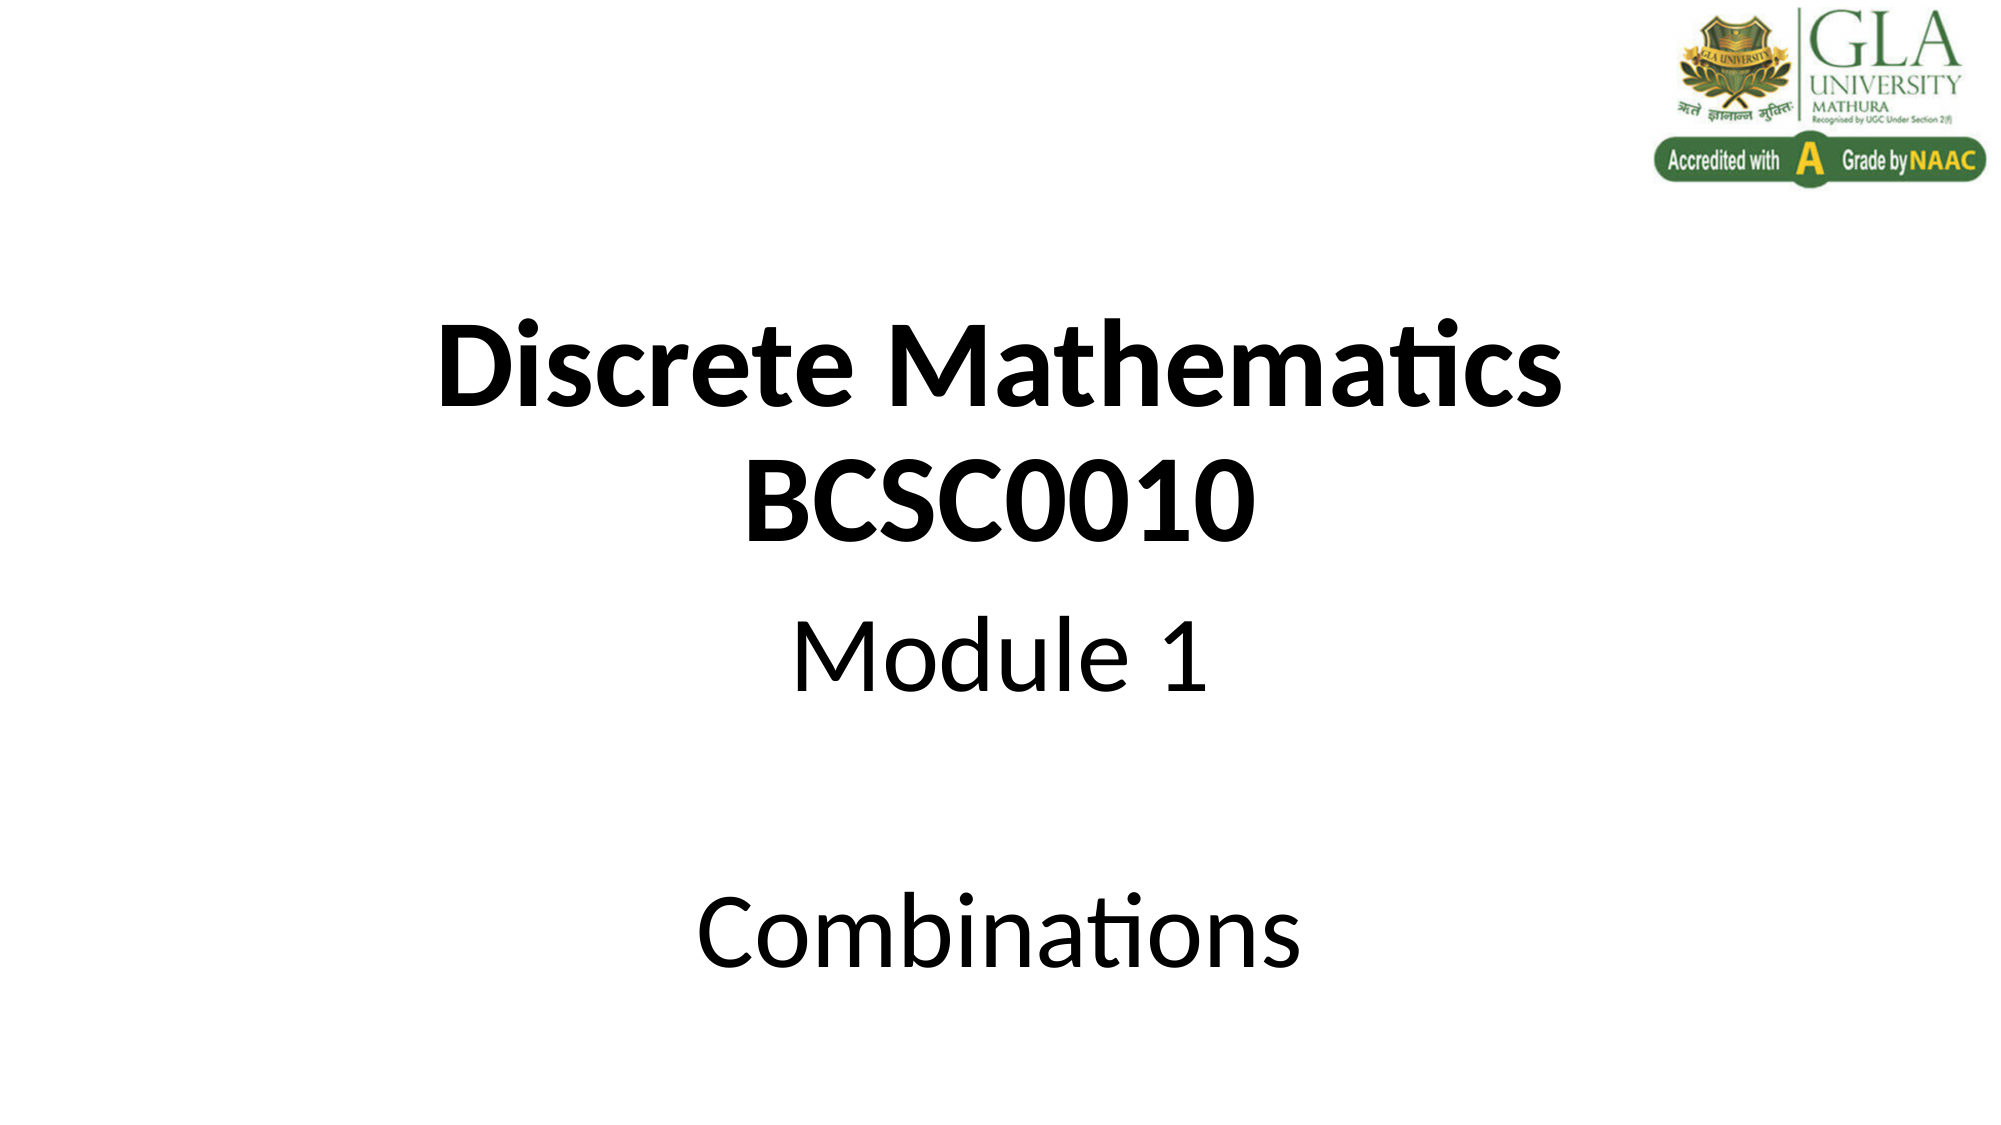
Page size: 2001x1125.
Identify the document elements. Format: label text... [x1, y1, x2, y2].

title Discrete Mathematics BCSC0010 [249, 184, 1750, 576]
picture [1648, 7, 1994, 192]
subtitle Module 1 Combinations [249, 590, 1750, 1013]
